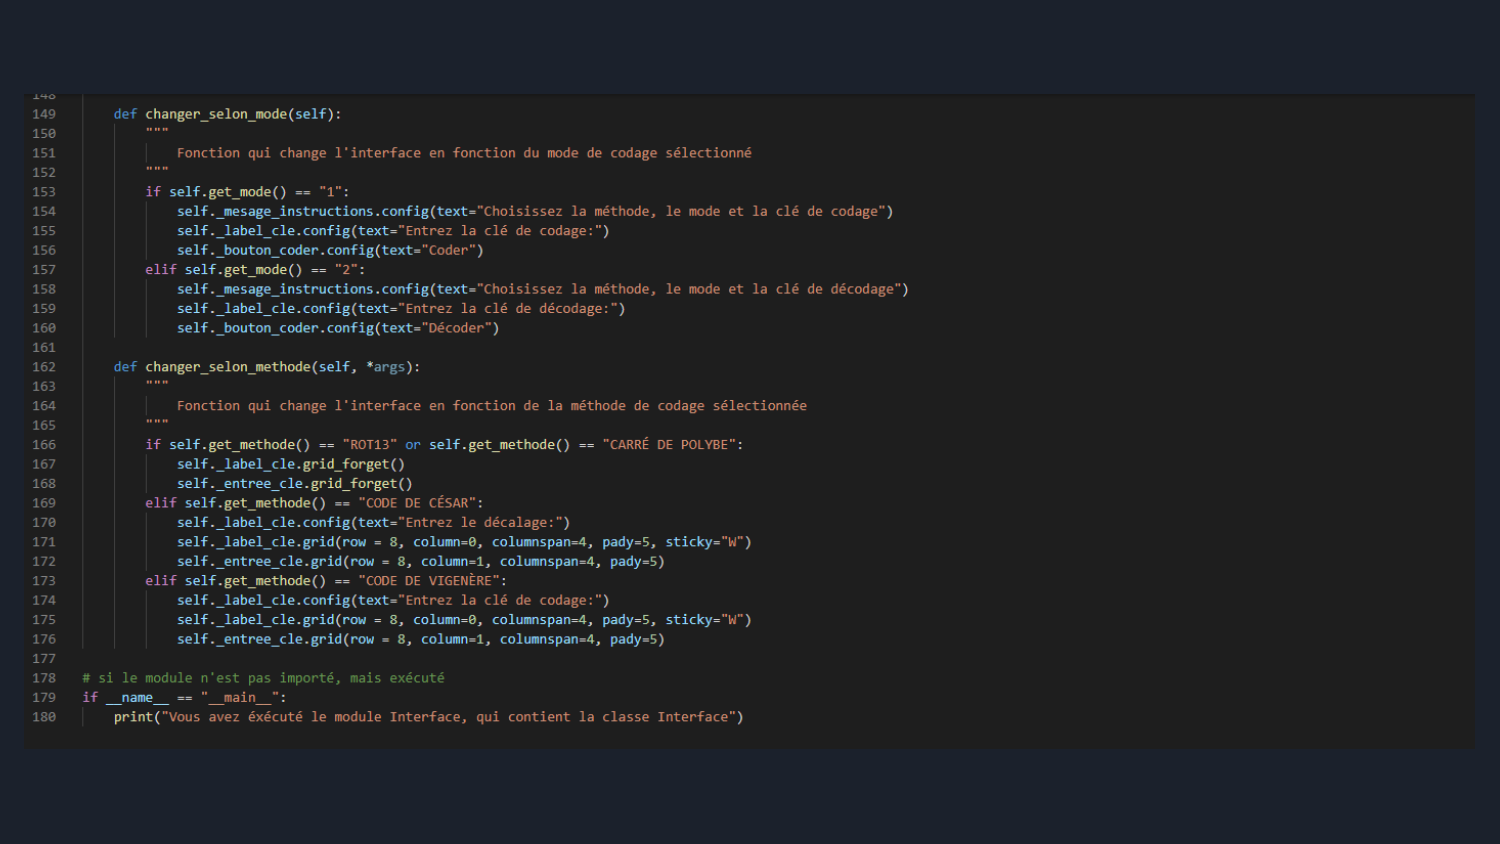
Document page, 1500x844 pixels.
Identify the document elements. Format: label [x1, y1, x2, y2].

picture [24, 94, 1476, 750]
